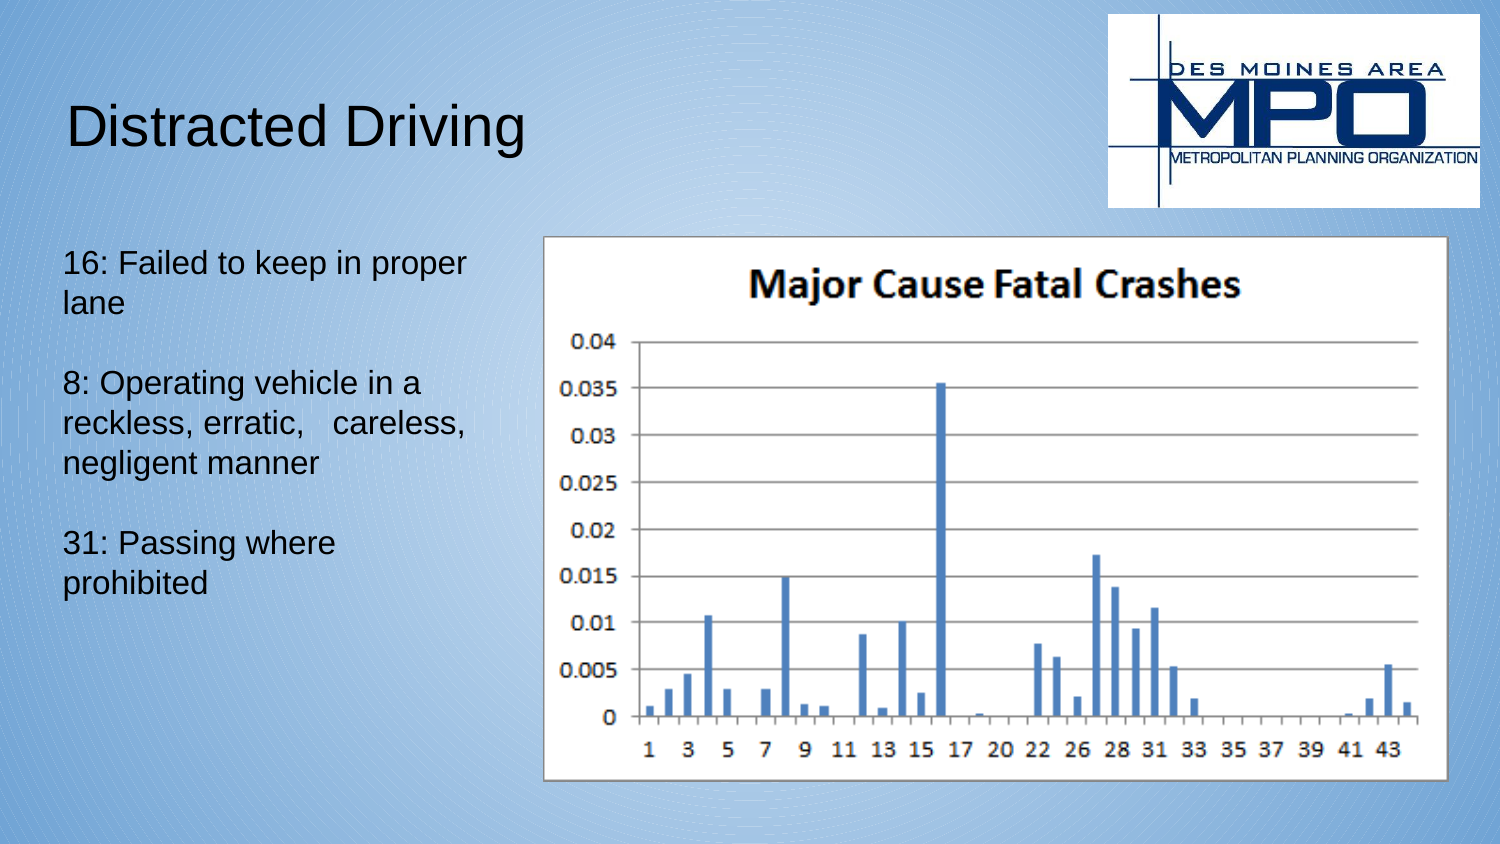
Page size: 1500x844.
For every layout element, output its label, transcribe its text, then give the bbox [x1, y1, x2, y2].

picture [543, 236, 1450, 782]
text_box 16: Failed to keep in proper lane 8: Operating vehicle in a reckless, erratic, careless, negligent manner 31: Passing where prohibited [47, 226, 490, 700]
picture [1108, 14, 1480, 208]
title Distracted Driving [51, 72, 1449, 167]
